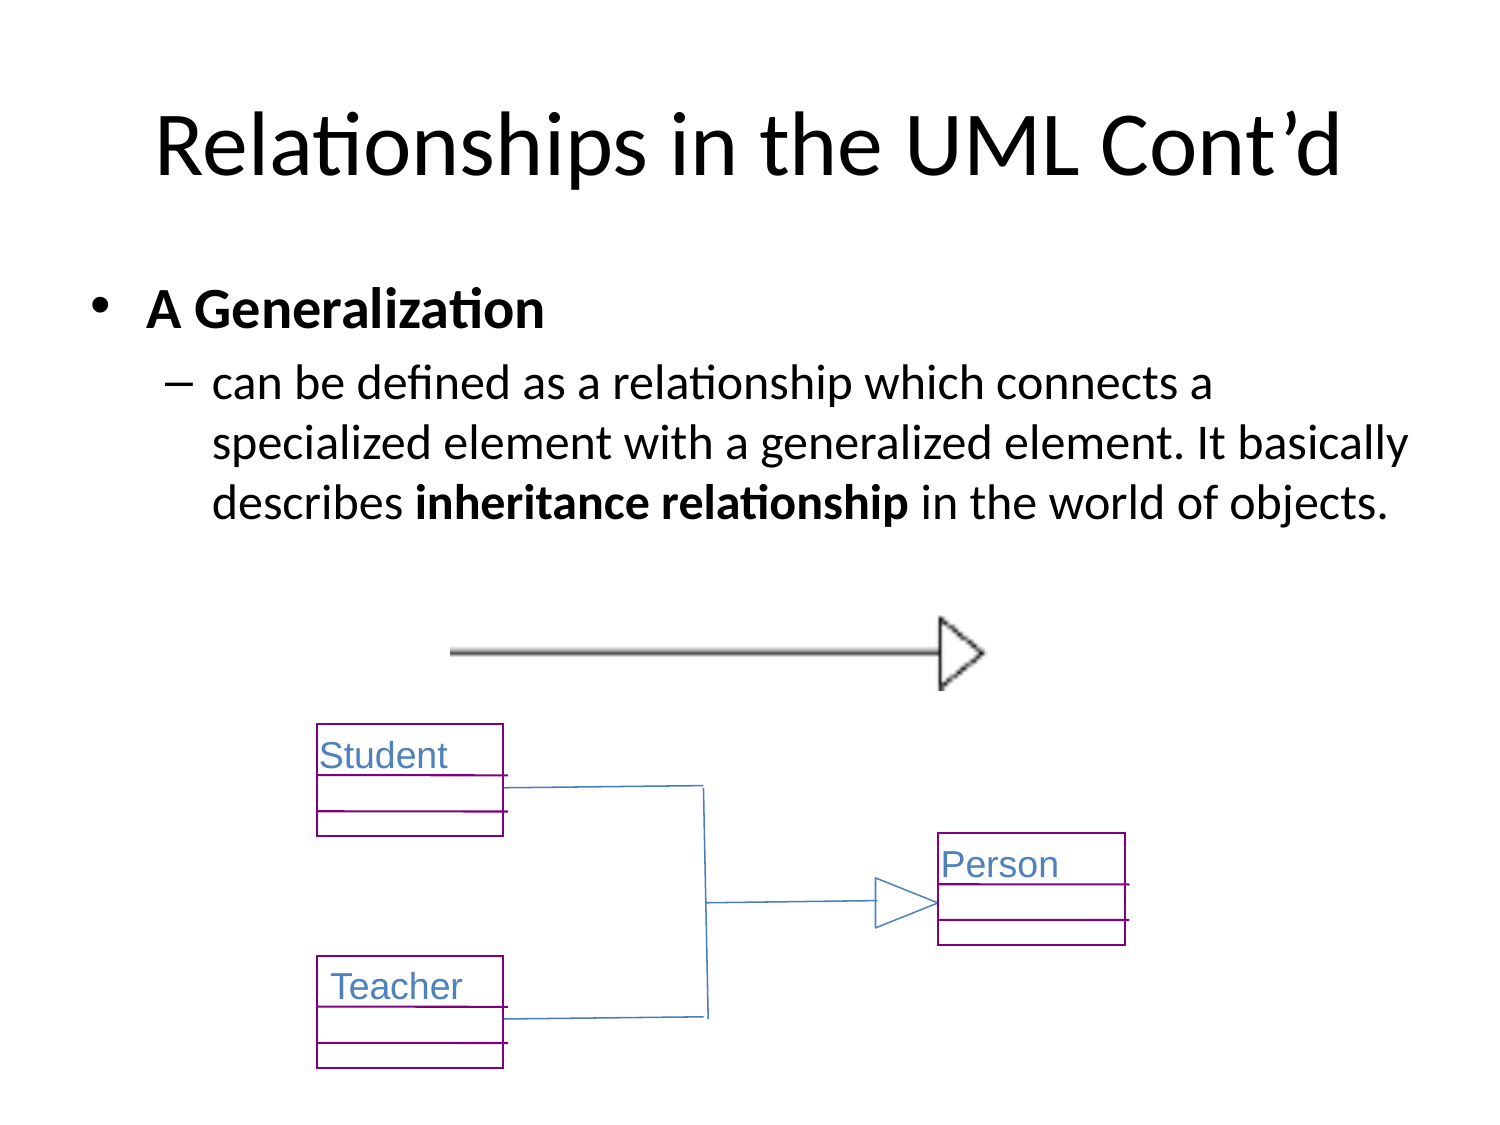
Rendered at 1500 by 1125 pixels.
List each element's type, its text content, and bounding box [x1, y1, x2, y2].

text_box [503, 1016, 704, 1020]
text_box [316, 724, 504, 775]
text_box [875, 877, 938, 928]
text_box [316, 776, 504, 811]
text_box Teacher [329, 962, 464, 1006]
list A Generalization can be defined as a relationship which connects a specialized element with a generalized element. It basically describes inheritance relationship in the world of objects. [75, 262, 1425, 1005]
text_box [938, 885, 1125, 946]
text_box [316, 812, 504, 837]
picture [449, 615, 988, 691]
text_box [707, 899, 875, 904]
title Relationships in the UML Cont’d [75, 45, 1425, 233]
text_box [316, 1007, 504, 1069]
text_box [938, 833, 1125, 884]
text_box [316, 955, 504, 1006]
text_box Student [318, 731, 448, 775]
text_box Person [940, 840, 1060, 884]
text_box [503, 784, 704, 789]
text_box [702, 787, 709, 1020]
